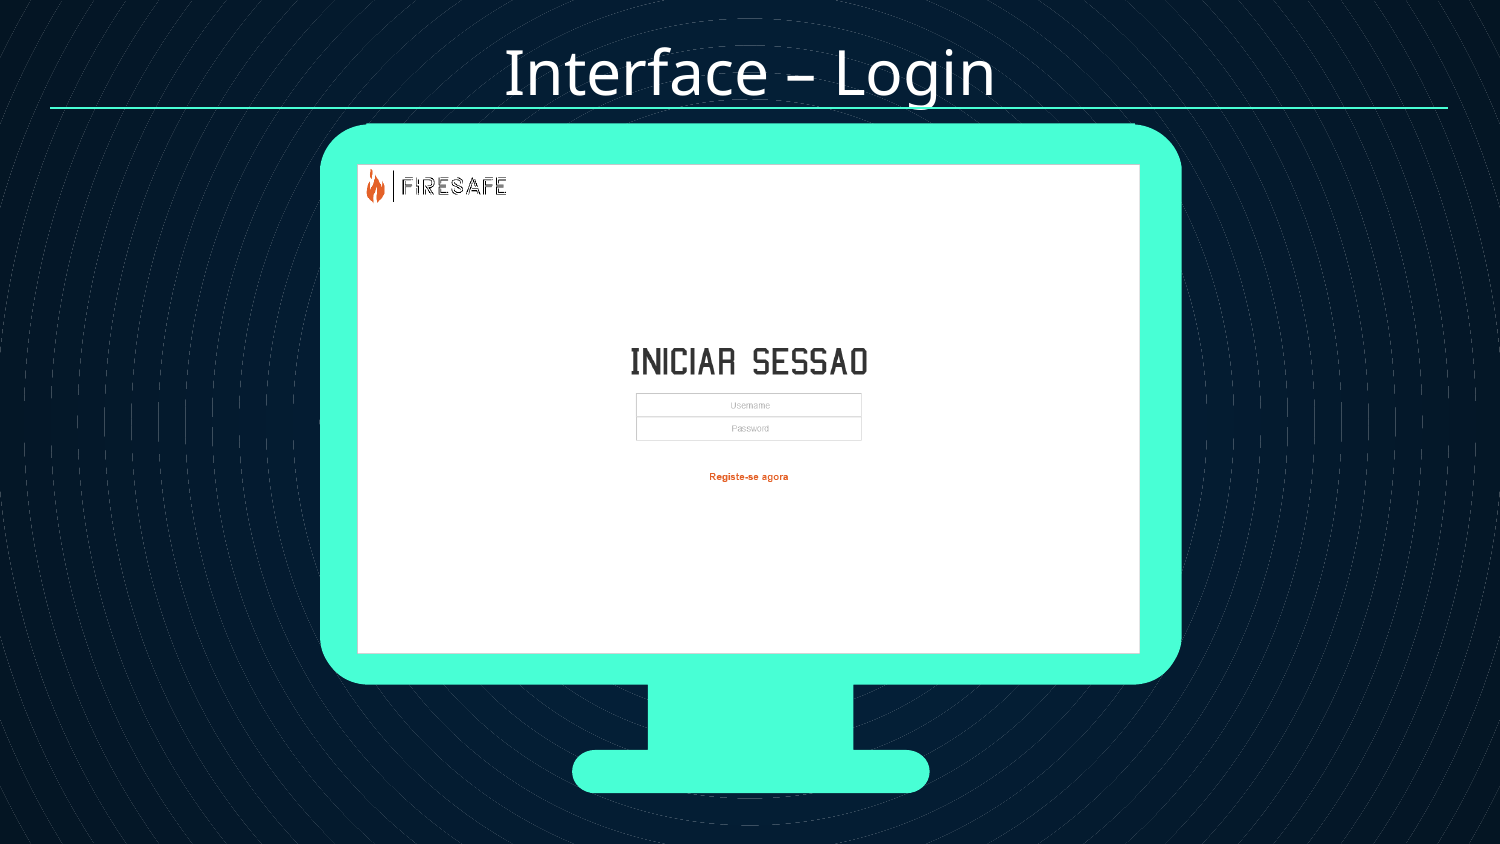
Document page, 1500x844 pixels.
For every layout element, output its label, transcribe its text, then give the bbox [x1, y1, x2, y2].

picture [356, 164, 1141, 655]
title Interface – Login [52, 114, 1450, 124]
title Interface – Login [52, 23, 1450, 110]
text_box [320, 123, 1182, 794]
